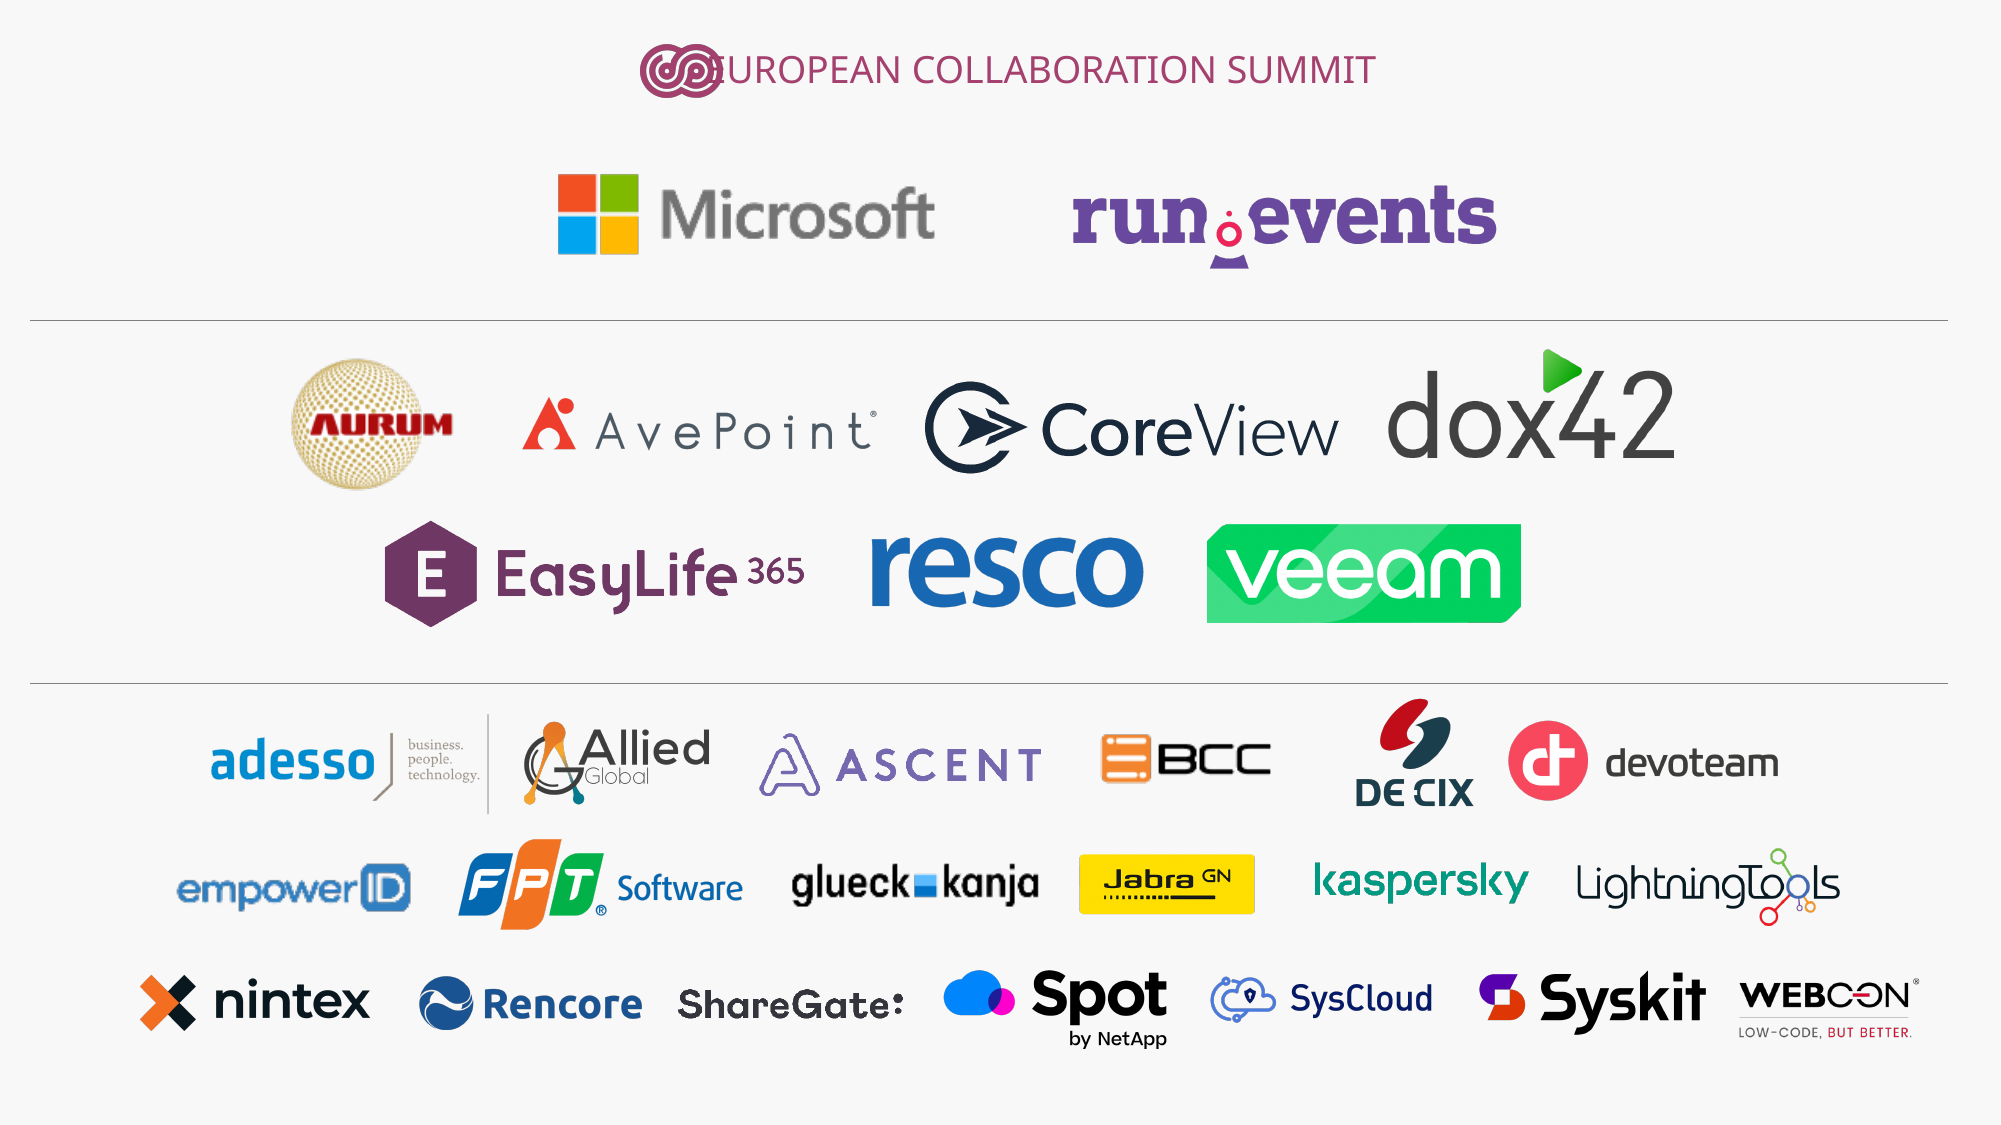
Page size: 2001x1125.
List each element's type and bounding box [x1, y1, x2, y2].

picture [557, 100, 1704, 320]
picture [640, 44, 723, 98]
picture [184, 321, 1704, 683]
picture [116, 684, 1928, 1080]
